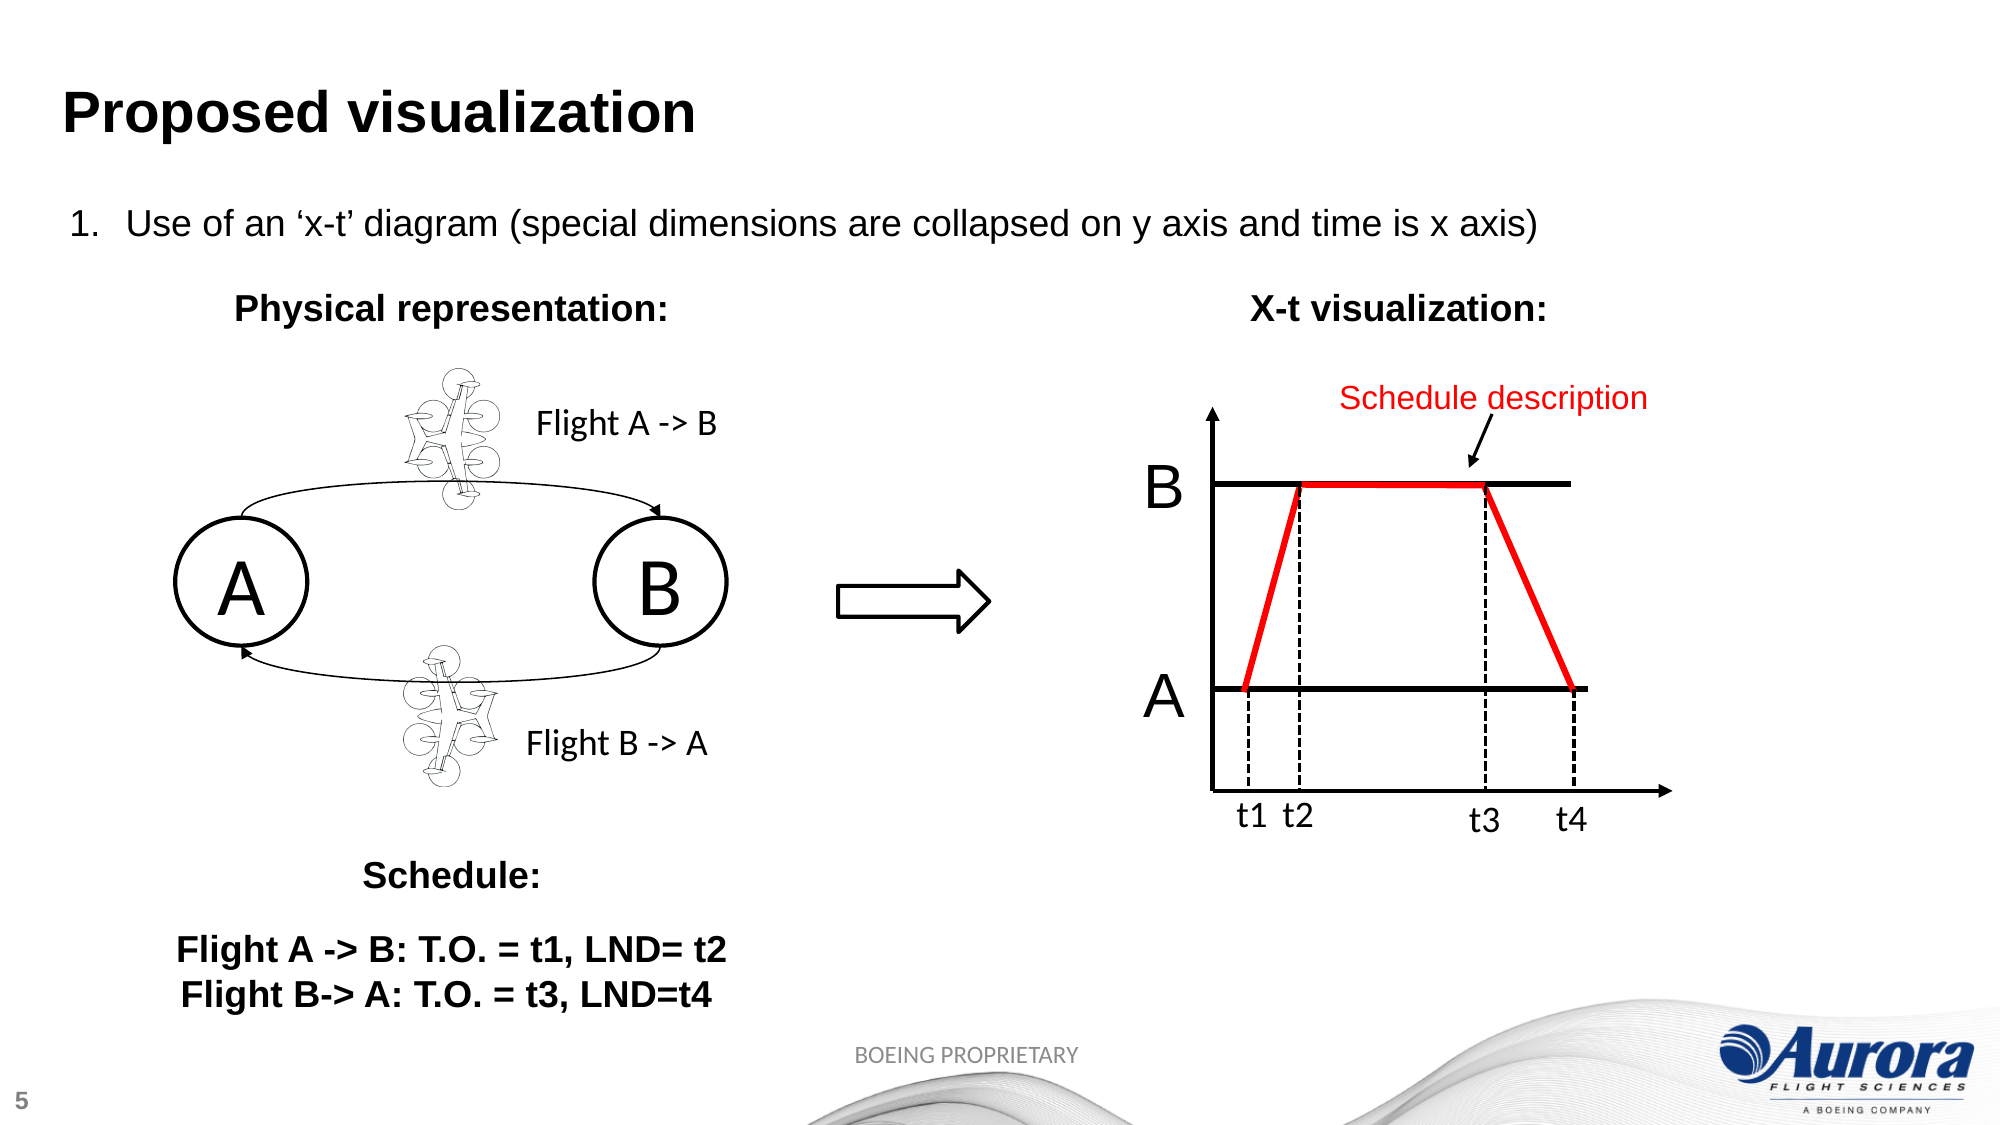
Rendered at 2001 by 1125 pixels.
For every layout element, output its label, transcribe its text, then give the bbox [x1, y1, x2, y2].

text_box t2 [1267, 800, 1329, 843]
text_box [1243, 487, 1298, 693]
text_box Flight B -> A [521, 710, 723, 771]
title Proposed visualization [47, 18, 1848, 201]
text_box t3 [1453, 800, 1516, 848]
text_box Physical representation: [191, 276, 712, 337]
text_box A [1128, 647, 1200, 738]
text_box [450, 435, 454, 667]
text_box t2 [1304, 783, 1329, 790]
text_box Flight A -> B [521, 390, 733, 451]
text_box t2 [1267, 783, 1295, 790]
text_box Schedule description [1324, 368, 1699, 424]
picture [500, 990, 2000, 1125]
text_box t4 [1579, 786, 1603, 790]
text_box X-t visualization: [1235, 276, 1570, 337]
text_box [836, 568, 992, 635]
text_box B [592, 515, 729, 648]
text_box Use of an ‘x-t’ diagram (special dimensions are collapsed on y axis and time is x axis) [54, 191, 1876, 252]
text_box t1 [1221, 783, 1244, 790]
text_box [450, 772, 454, 856]
text_box t1 [1252, 783, 1267, 790]
text_box B [1128, 438, 1200, 529]
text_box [450, 307, 454, 390]
text_box A [173, 515, 310, 648]
text_box t4 [1540, 800, 1603, 847]
text_box Schedule: [347, 843, 682, 904]
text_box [1486, 487, 1575, 693]
text_box Flight A -> B: T.O. = t1, LND= t2 Flight B-> A: T.O. = t3, LND=t4 [145, 917, 759, 1023]
picture [379, 646, 522, 787]
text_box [1468, 413, 1493, 469]
text_box t1 [1221, 800, 1267, 843]
text_box t4 [1540, 786, 1569, 790]
picture [381, 369, 523, 510]
